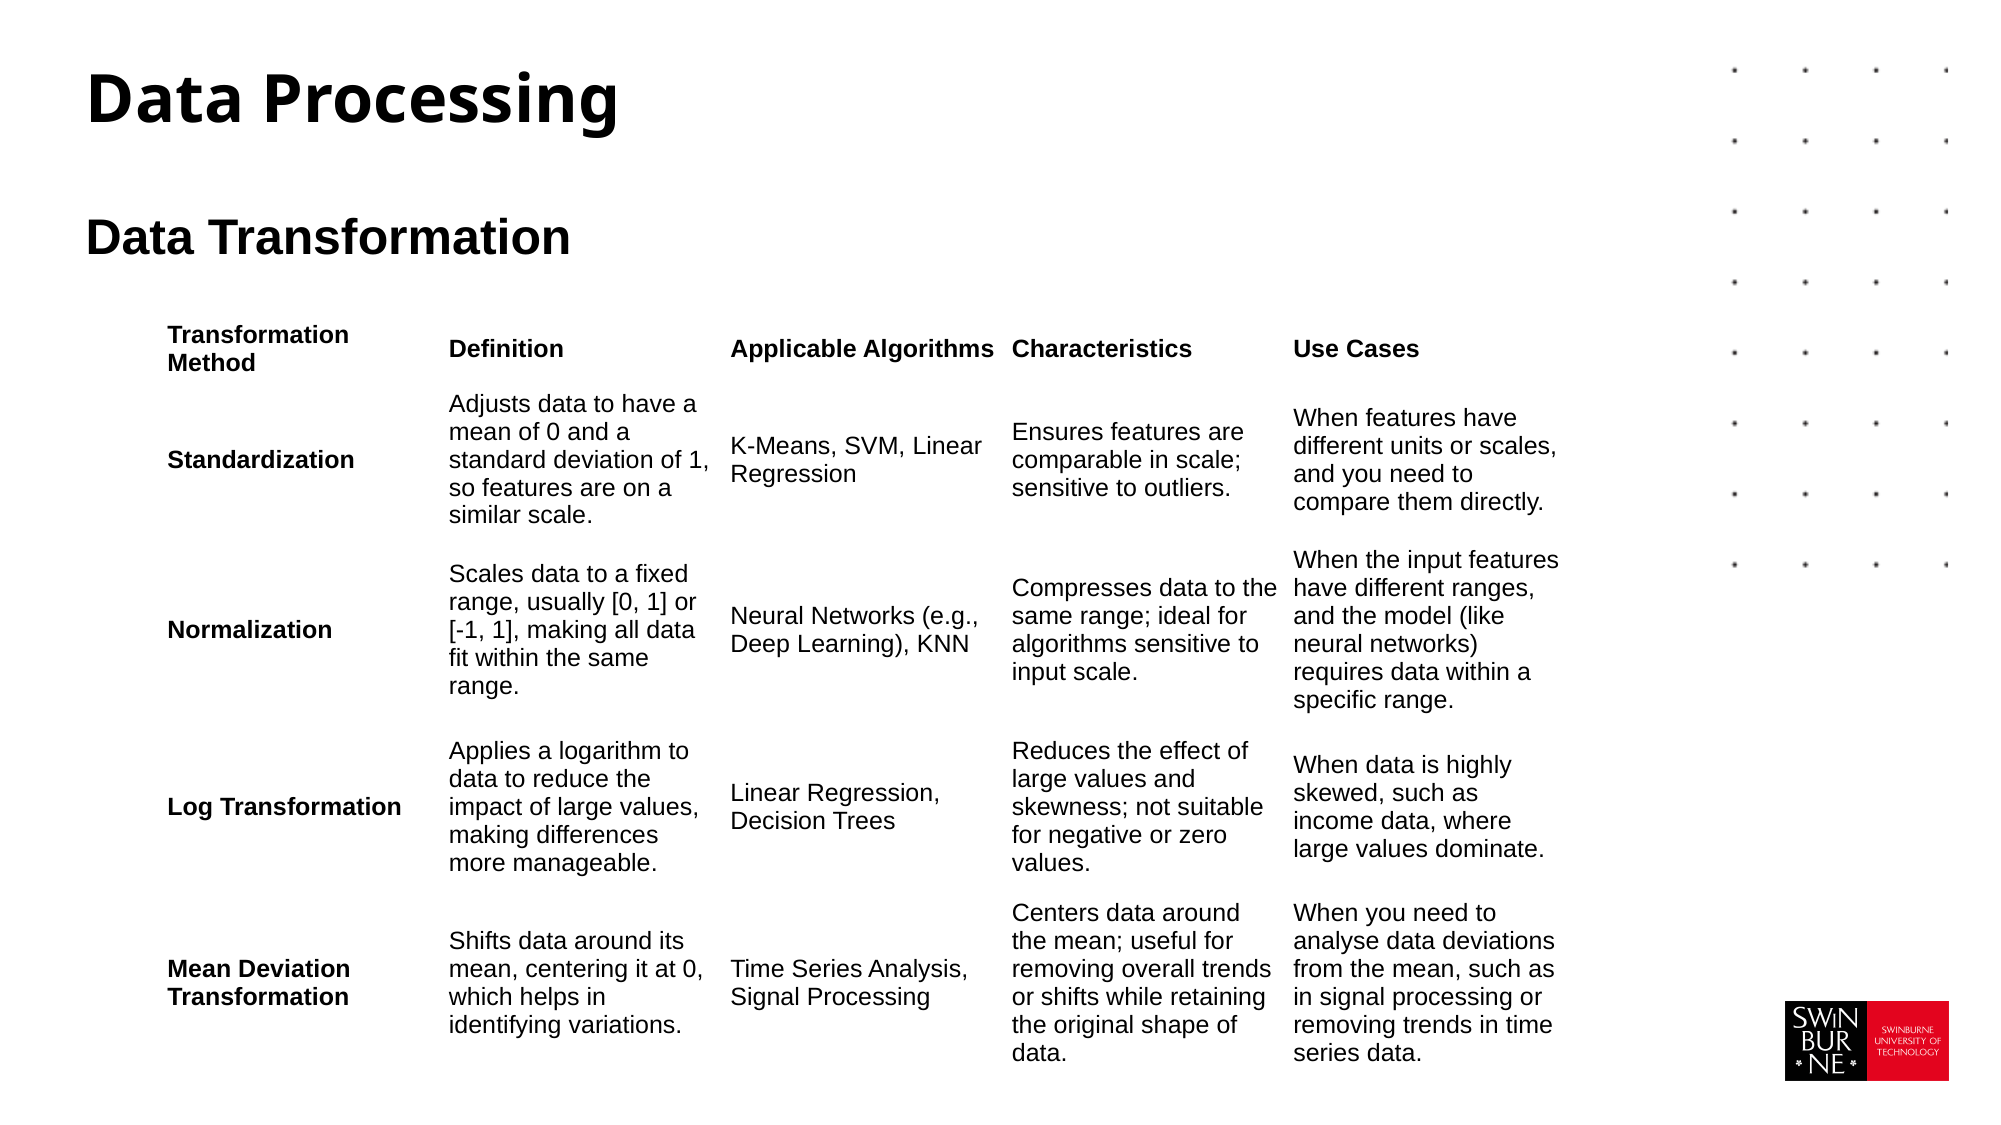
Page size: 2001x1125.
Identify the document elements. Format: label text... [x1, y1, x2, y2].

table_header Transformation Method [162, 316, 443, 381]
table_cell When the input features have different ranges, and the model (like neural networks) requires data within a specific range. [1287, 537, 1569, 723]
table_cell Ensures features are comparable in scale; sensitive to outliers. [1006, 381, 1287, 537]
table_cell Scales data to a fixed range, usually [0, 1] or [-1, 1], making all data fit within the same range. [443, 537, 724, 723]
table_cell Shifts data around its mean, centering it at 0, which helps in identifying variations. [443, 890, 724, 1076]
text_box Data Transformation [70, 167, 1692, 363]
table_cell Time Series Analysis, Signal Processing [724, 890, 1006, 1076]
table_cell Mean Deviation Transformation [162, 890, 443, 1076]
title Data Processing [70, 48, 1660, 167]
picture [1785, 1001, 1949, 1081]
table_cell Centers data around the mean; useful for removing overall trends or shifts while retaining the original shape of data. [1006, 890, 1287, 1076]
table_cell K-Means, SVM, Linear Regression [724, 381, 1006, 537]
table_cell Reduces the effect of large values and skewness; not suitable for negative or zero values. [1006, 723, 1287, 890]
table_header Characteristics [1006, 316, 1287, 381]
table_header Use Cases [1287, 316, 1569, 381]
table_cell Log Transformation [162, 723, 443, 890]
table_cell Normalization [162, 537, 443, 723]
table_cell When features have different units or scales, and you need to compare them directly. [1287, 381, 1569, 537]
table_cell When data is highly skewed, such as income data, where large values dominate. [1287, 723, 1569, 890]
table_cell Applies a logarithm to data to reduce the impact of large values, making differences more manageable. [443, 723, 724, 890]
table_cell Adjusts data to have a mean of 0 and a standard deviation of 1, so features are on a similar scale. [443, 381, 724, 537]
table_cell Compresses data to the same range; ideal for algorithms sensitive to input scale. [1006, 537, 1287, 723]
table_cell Standardization [162, 381, 443, 537]
table_header Applicable Algorithms [724, 316, 1006, 381]
table_cell Linear Regression, Decision Trees [724, 723, 1006, 890]
table_cell Neural Networks (e.g., Deep Learning), KNN [724, 537, 1006, 723]
table_header Definition [443, 316, 724, 381]
table_cell When you need to analyse data deviations from the mean, such as in signal processing or removing trends in time series data. [1287, 890, 1569, 1076]
